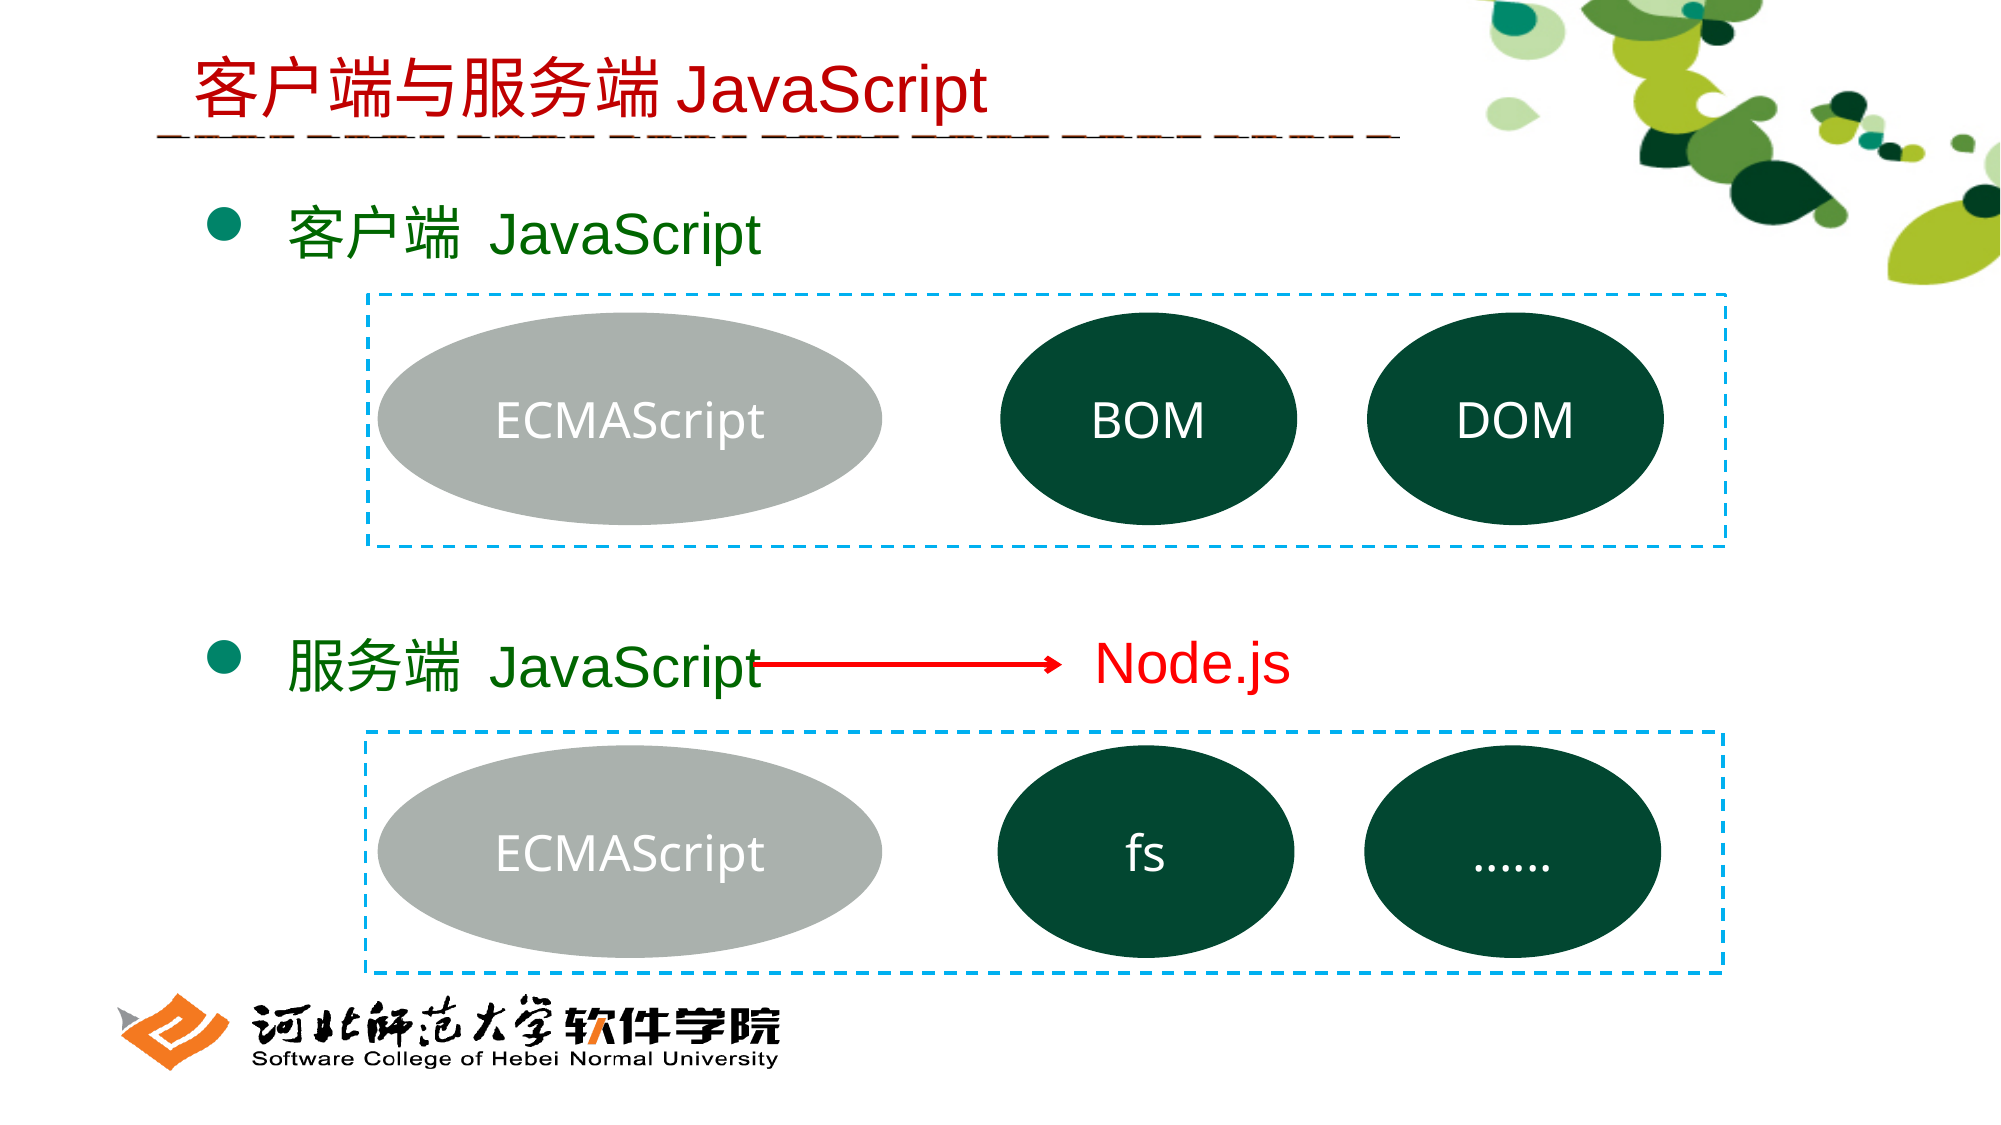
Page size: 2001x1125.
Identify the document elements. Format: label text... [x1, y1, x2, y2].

text_box [368, 294, 1726, 547]
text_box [752, 617, 1313, 713]
text_box [365, 732, 1723, 974]
list 客户端 JavaScript 服务端 JavaScript [187, 175, 1782, 983]
picture [0, 0, 2001, 1125]
list 客户端与服务端JavaScript [178, 38, 1523, 120]
